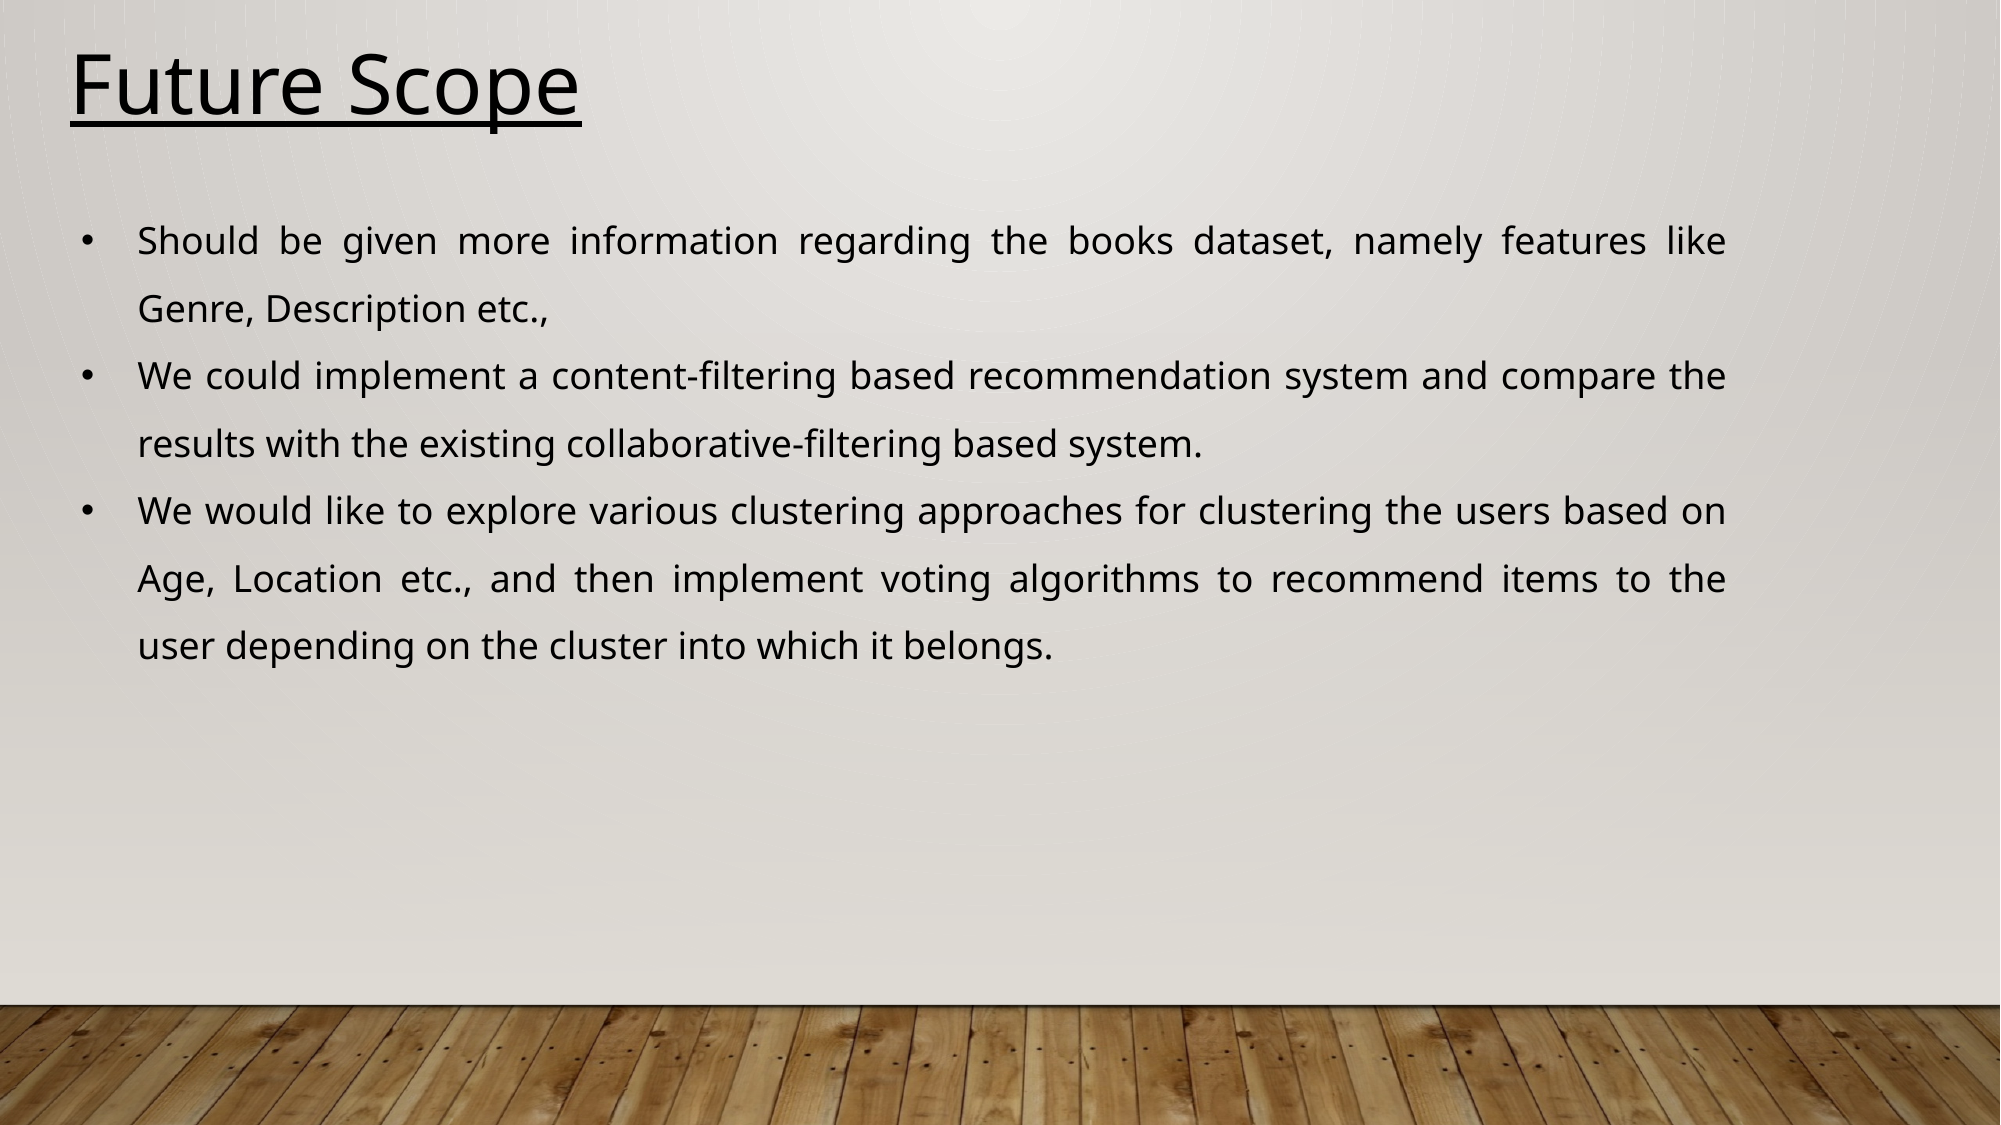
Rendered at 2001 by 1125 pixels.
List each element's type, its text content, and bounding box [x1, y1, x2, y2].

text_box Should be given more information regarding the books dataset, namely features like Genre, Description etc., We could implement a content-filtering based recommendation system and compare the results with the existing collaborative-filtering based system. We would like to explore various clustering approaches for clustering the users based on Age, Location etc., and then implement voting algorithms to recommend items to the user depending on the cluster into which it belongs. [66, 187, 1744, 675]
picture [0, 1005, 2000, 1125]
text_box Future Scope [55, 23, 656, 139]
